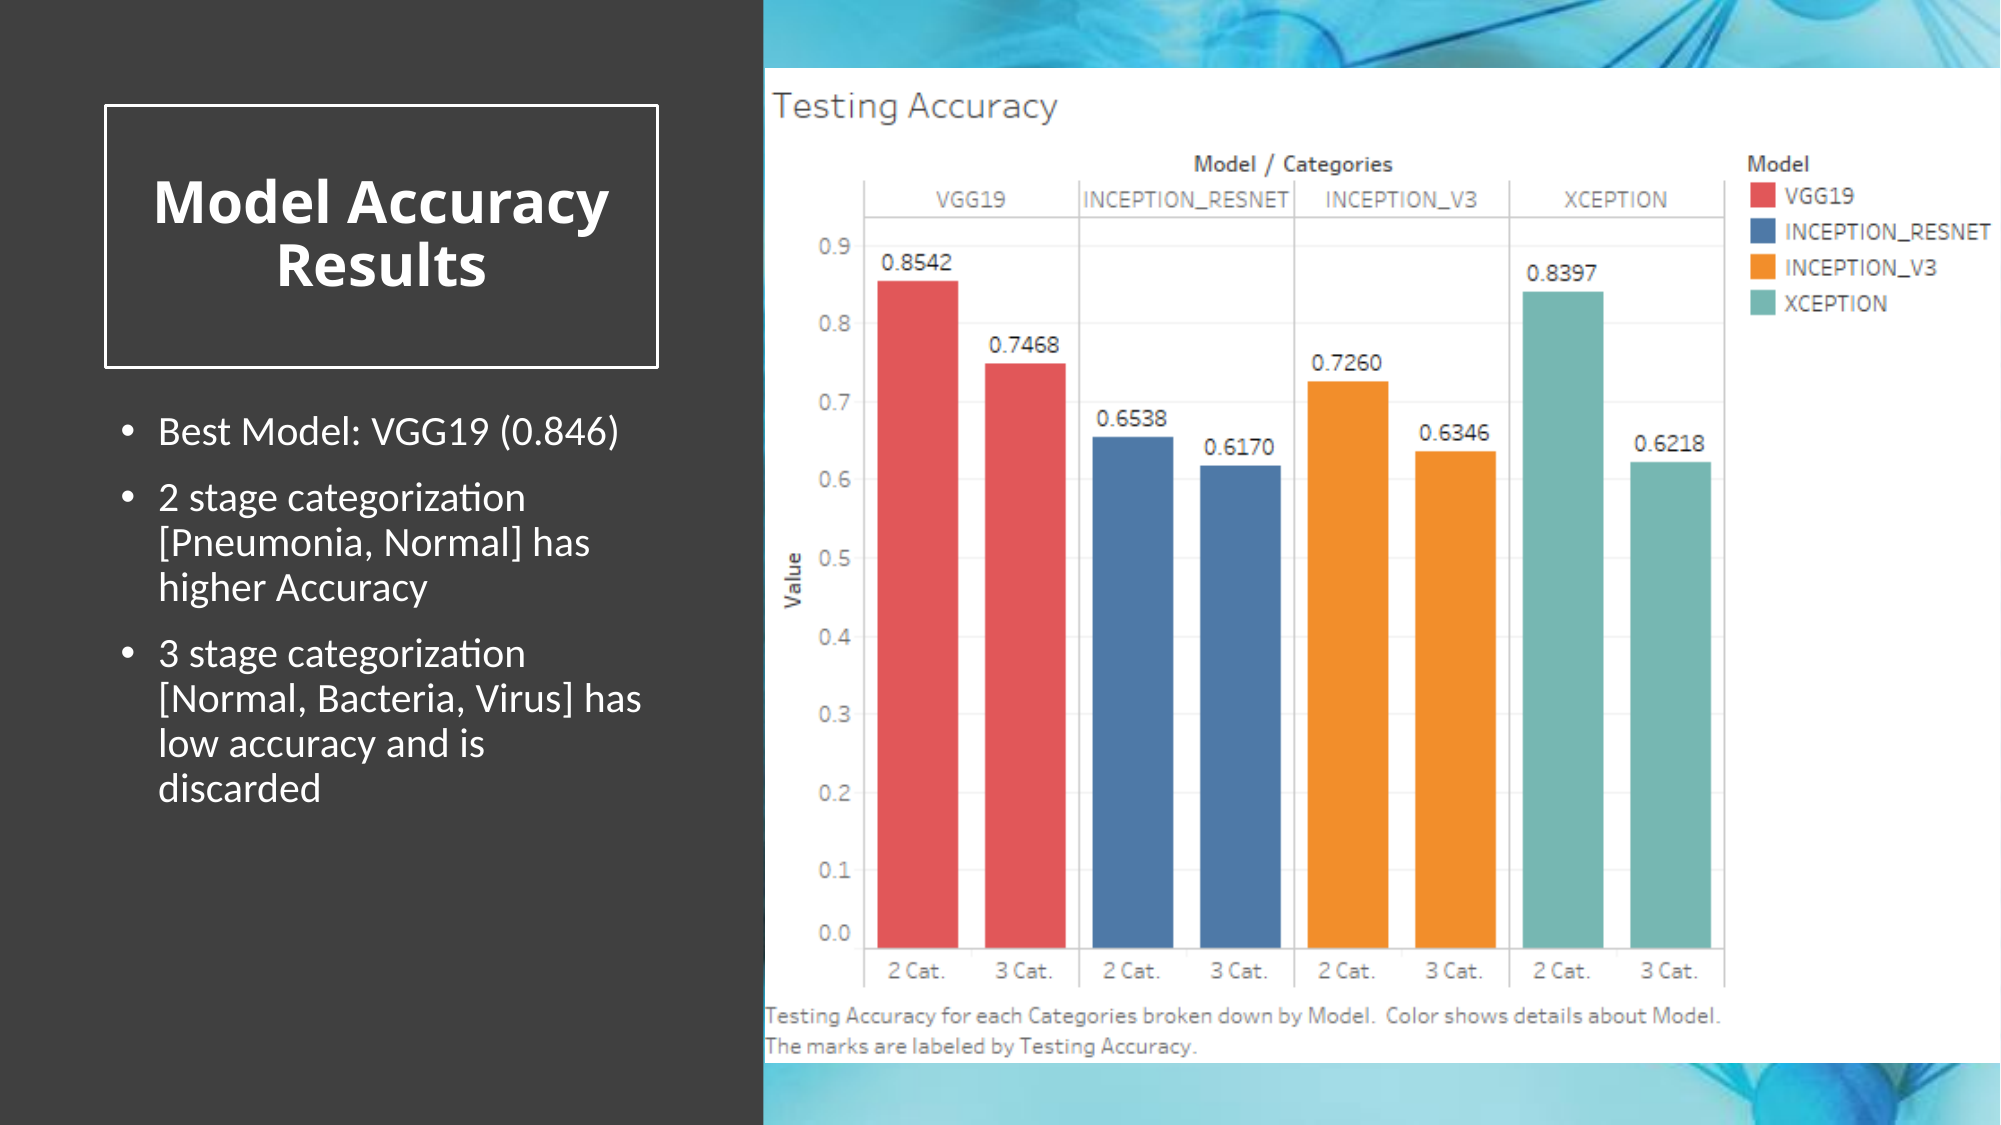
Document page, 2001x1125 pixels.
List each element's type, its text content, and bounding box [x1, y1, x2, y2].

picture [764, 0, 2001, 1125]
text_box [0, 0, 764, 1125]
title Model Accuracy Results [105, 105, 658, 368]
list Best Model: VGG19 (0.846) 2 stage categorization [Pneumonia, Normal] has higher Accuracy 3 stage categorization [Normal, Bacteria, Virus] has low accuracy and is discarded [105, 402, 661, 1022]
